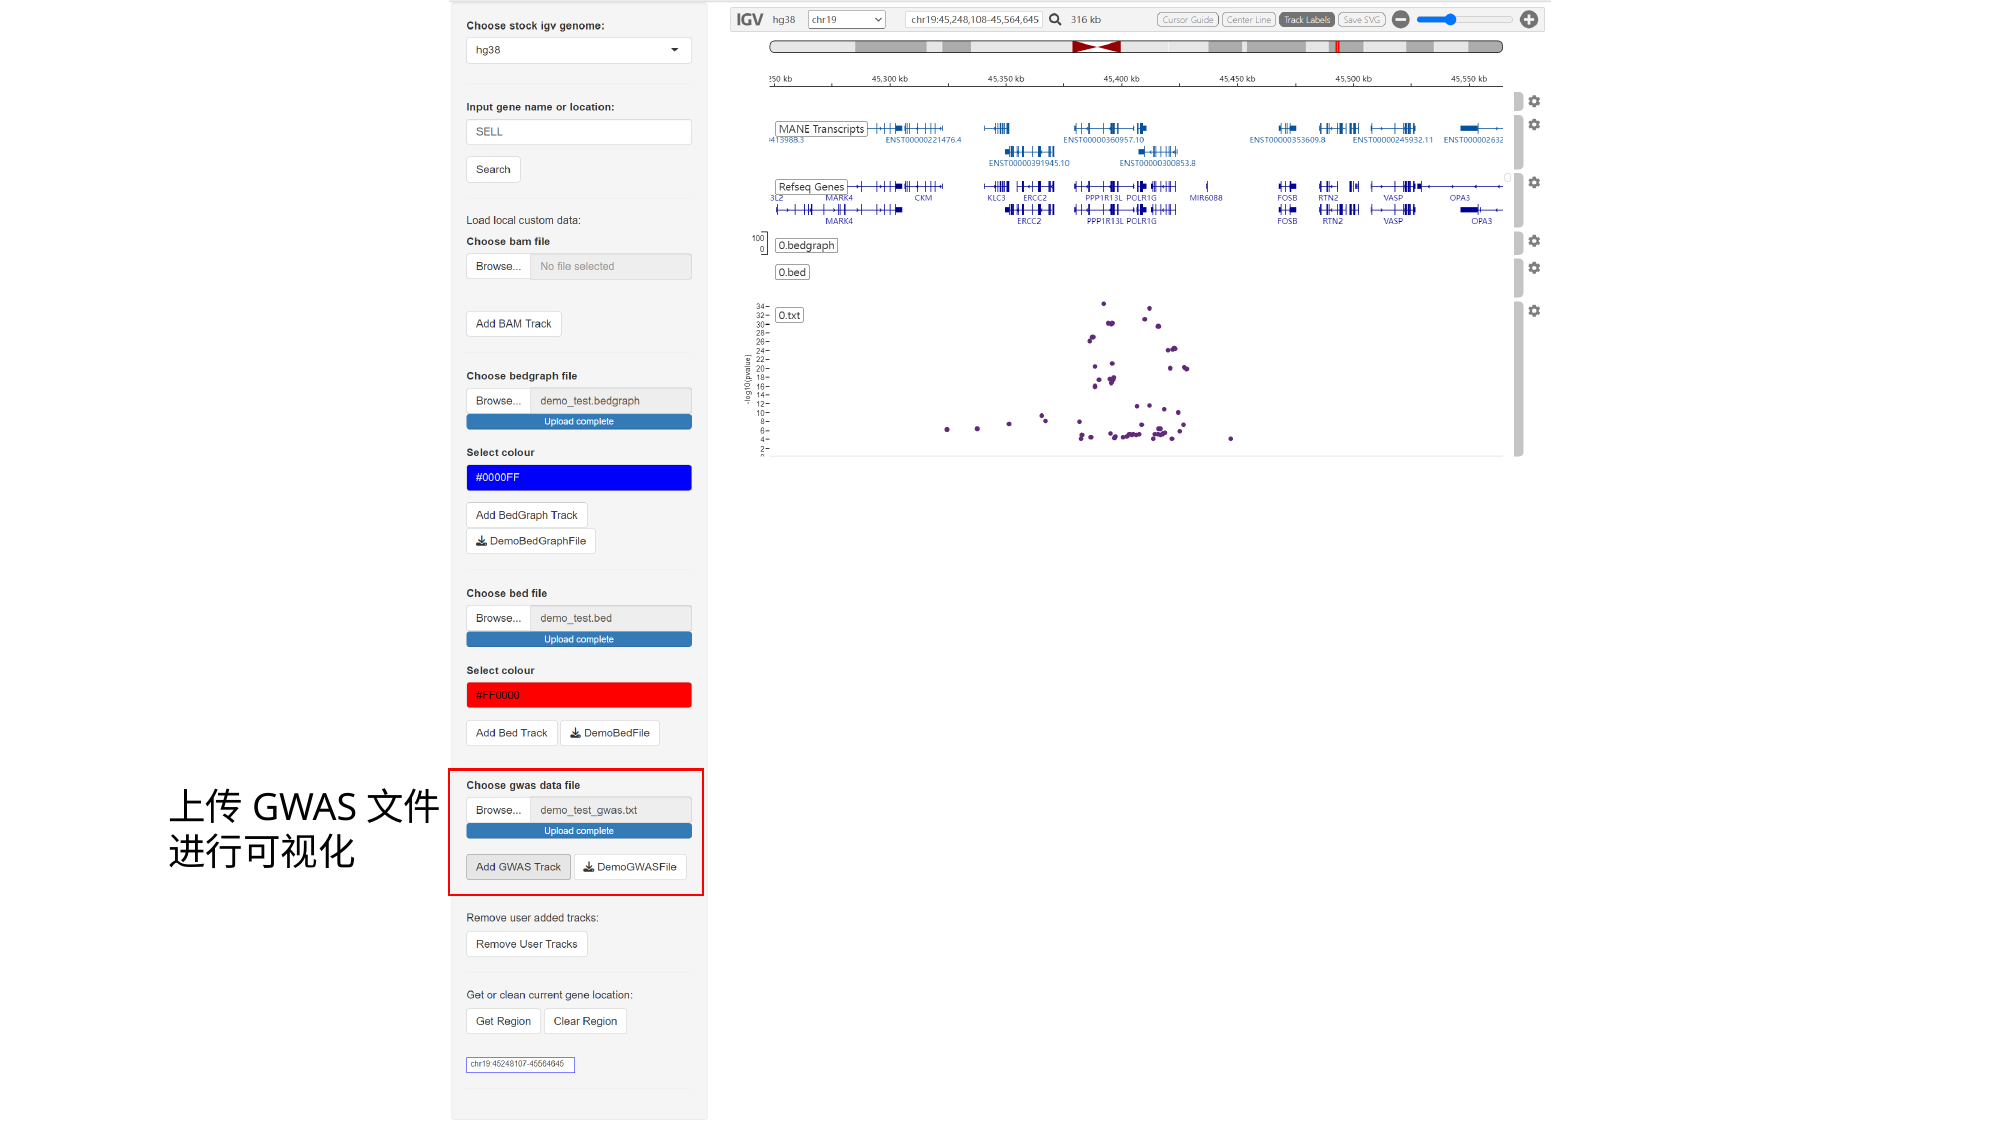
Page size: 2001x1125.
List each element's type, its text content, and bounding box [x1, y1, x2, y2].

text_box 上传GWAS文件 进行可视化 [153, 775, 449, 881]
picture [449, 0, 1551, 1125]
